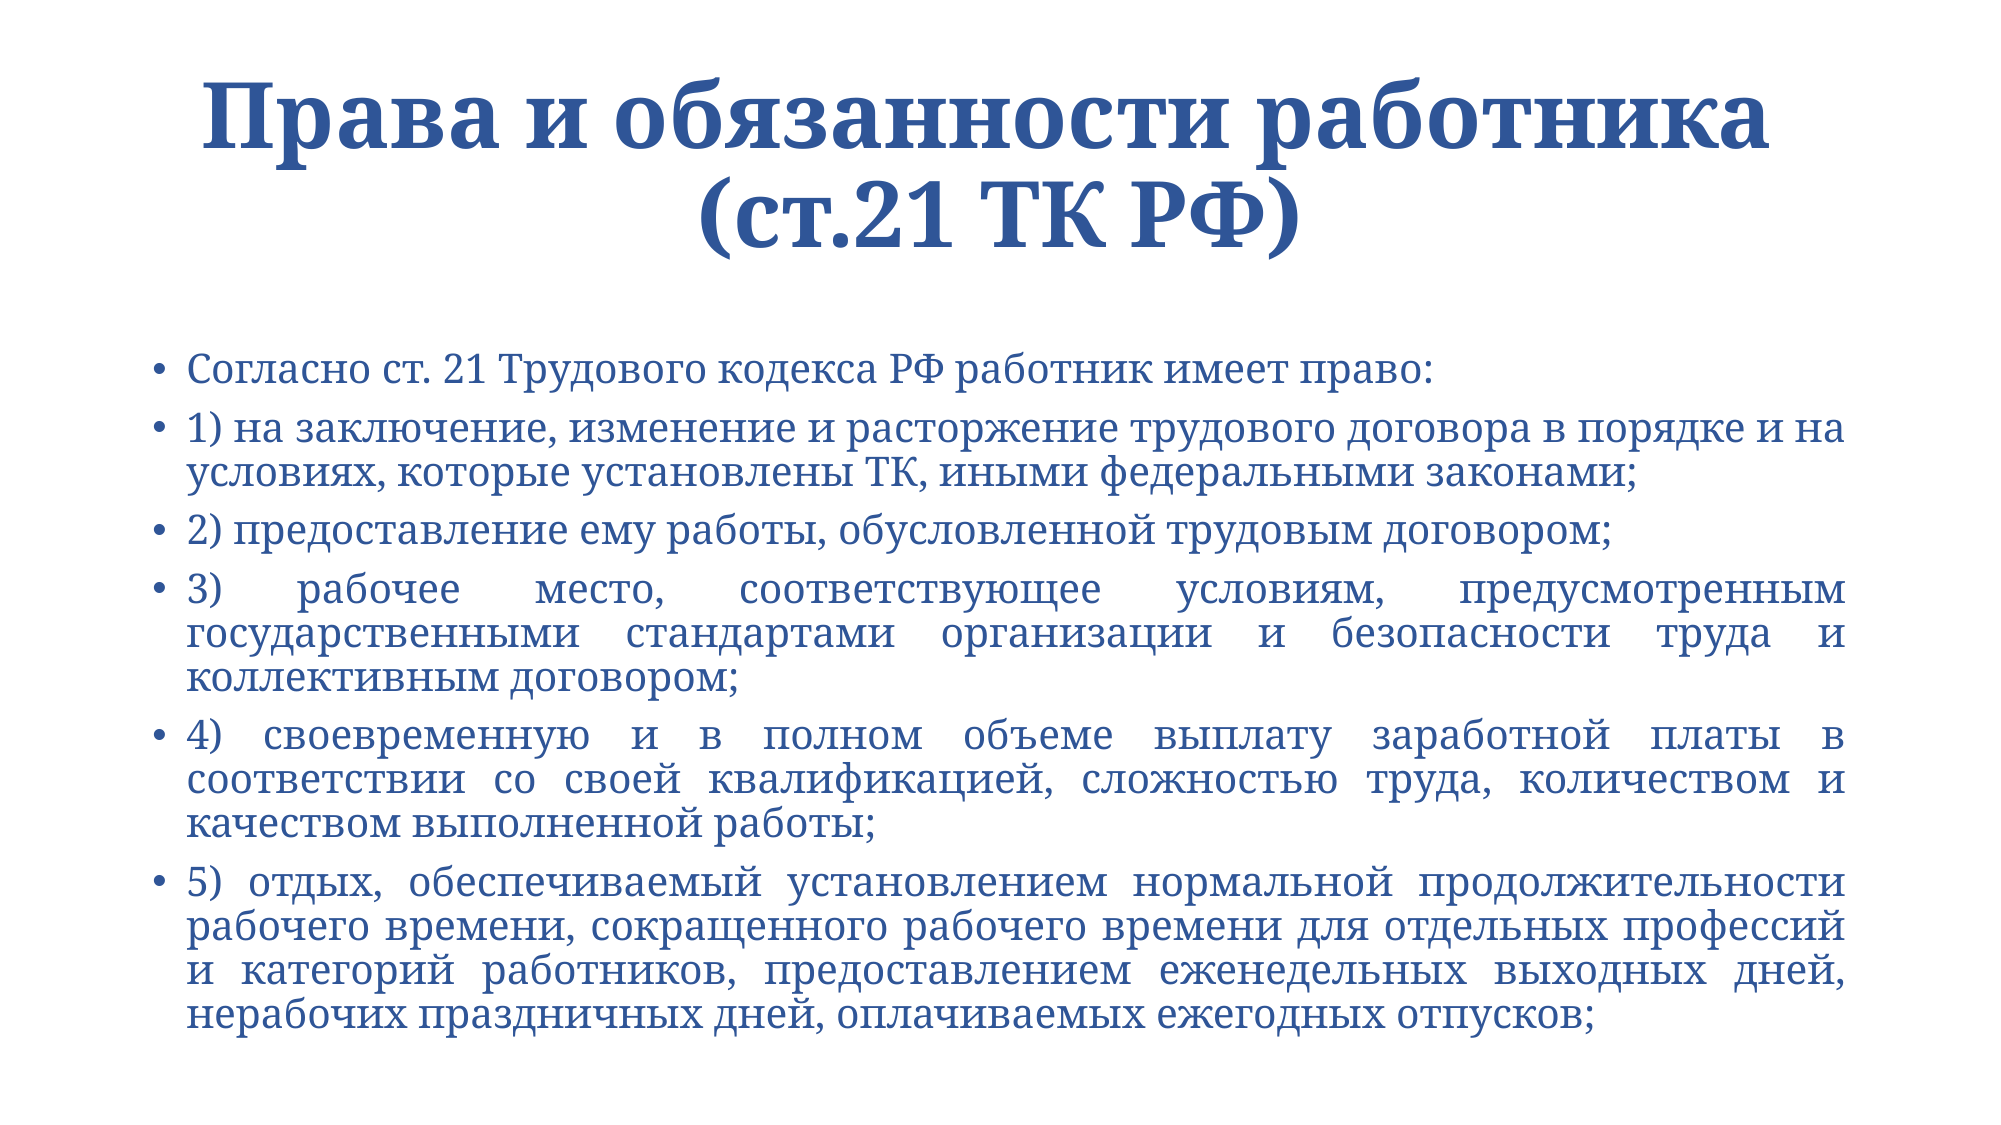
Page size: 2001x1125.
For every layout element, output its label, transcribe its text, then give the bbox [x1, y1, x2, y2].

title Права и обязанности работника (ст.21 ТК РФ) [137, 59, 1863, 278]
list Согласно ст. 21 Трудового кодекса РФ работник имеет право: 1) на заключение, изменение и расторжение трудового договора в порядке и на условиях, которые установлены ТК, иными федеральными законами; 2) предоставление ему работы, обусловленной трудовым договором; 3) рабочее место, соответствующее условиям, предусмотренным государственными стандартами организации и безопасности труда и коллективным договором; 4) своевременную и в полном объеме выплату заработной платы в соответствии со своей квалификацией, сложностью труда, количеством и качеством выполненной работы; 5) отдых, обеспечиваемый установлением нормальной продолжительности рабочего времени, сокращенного рабочего времени для отдельных профессий и категорий работников, предоставлением еженедельных выходных дней, нерабочих праздничных дней, оплачиваемых ежегодных отпусков; [137, 340, 1863, 1055]
